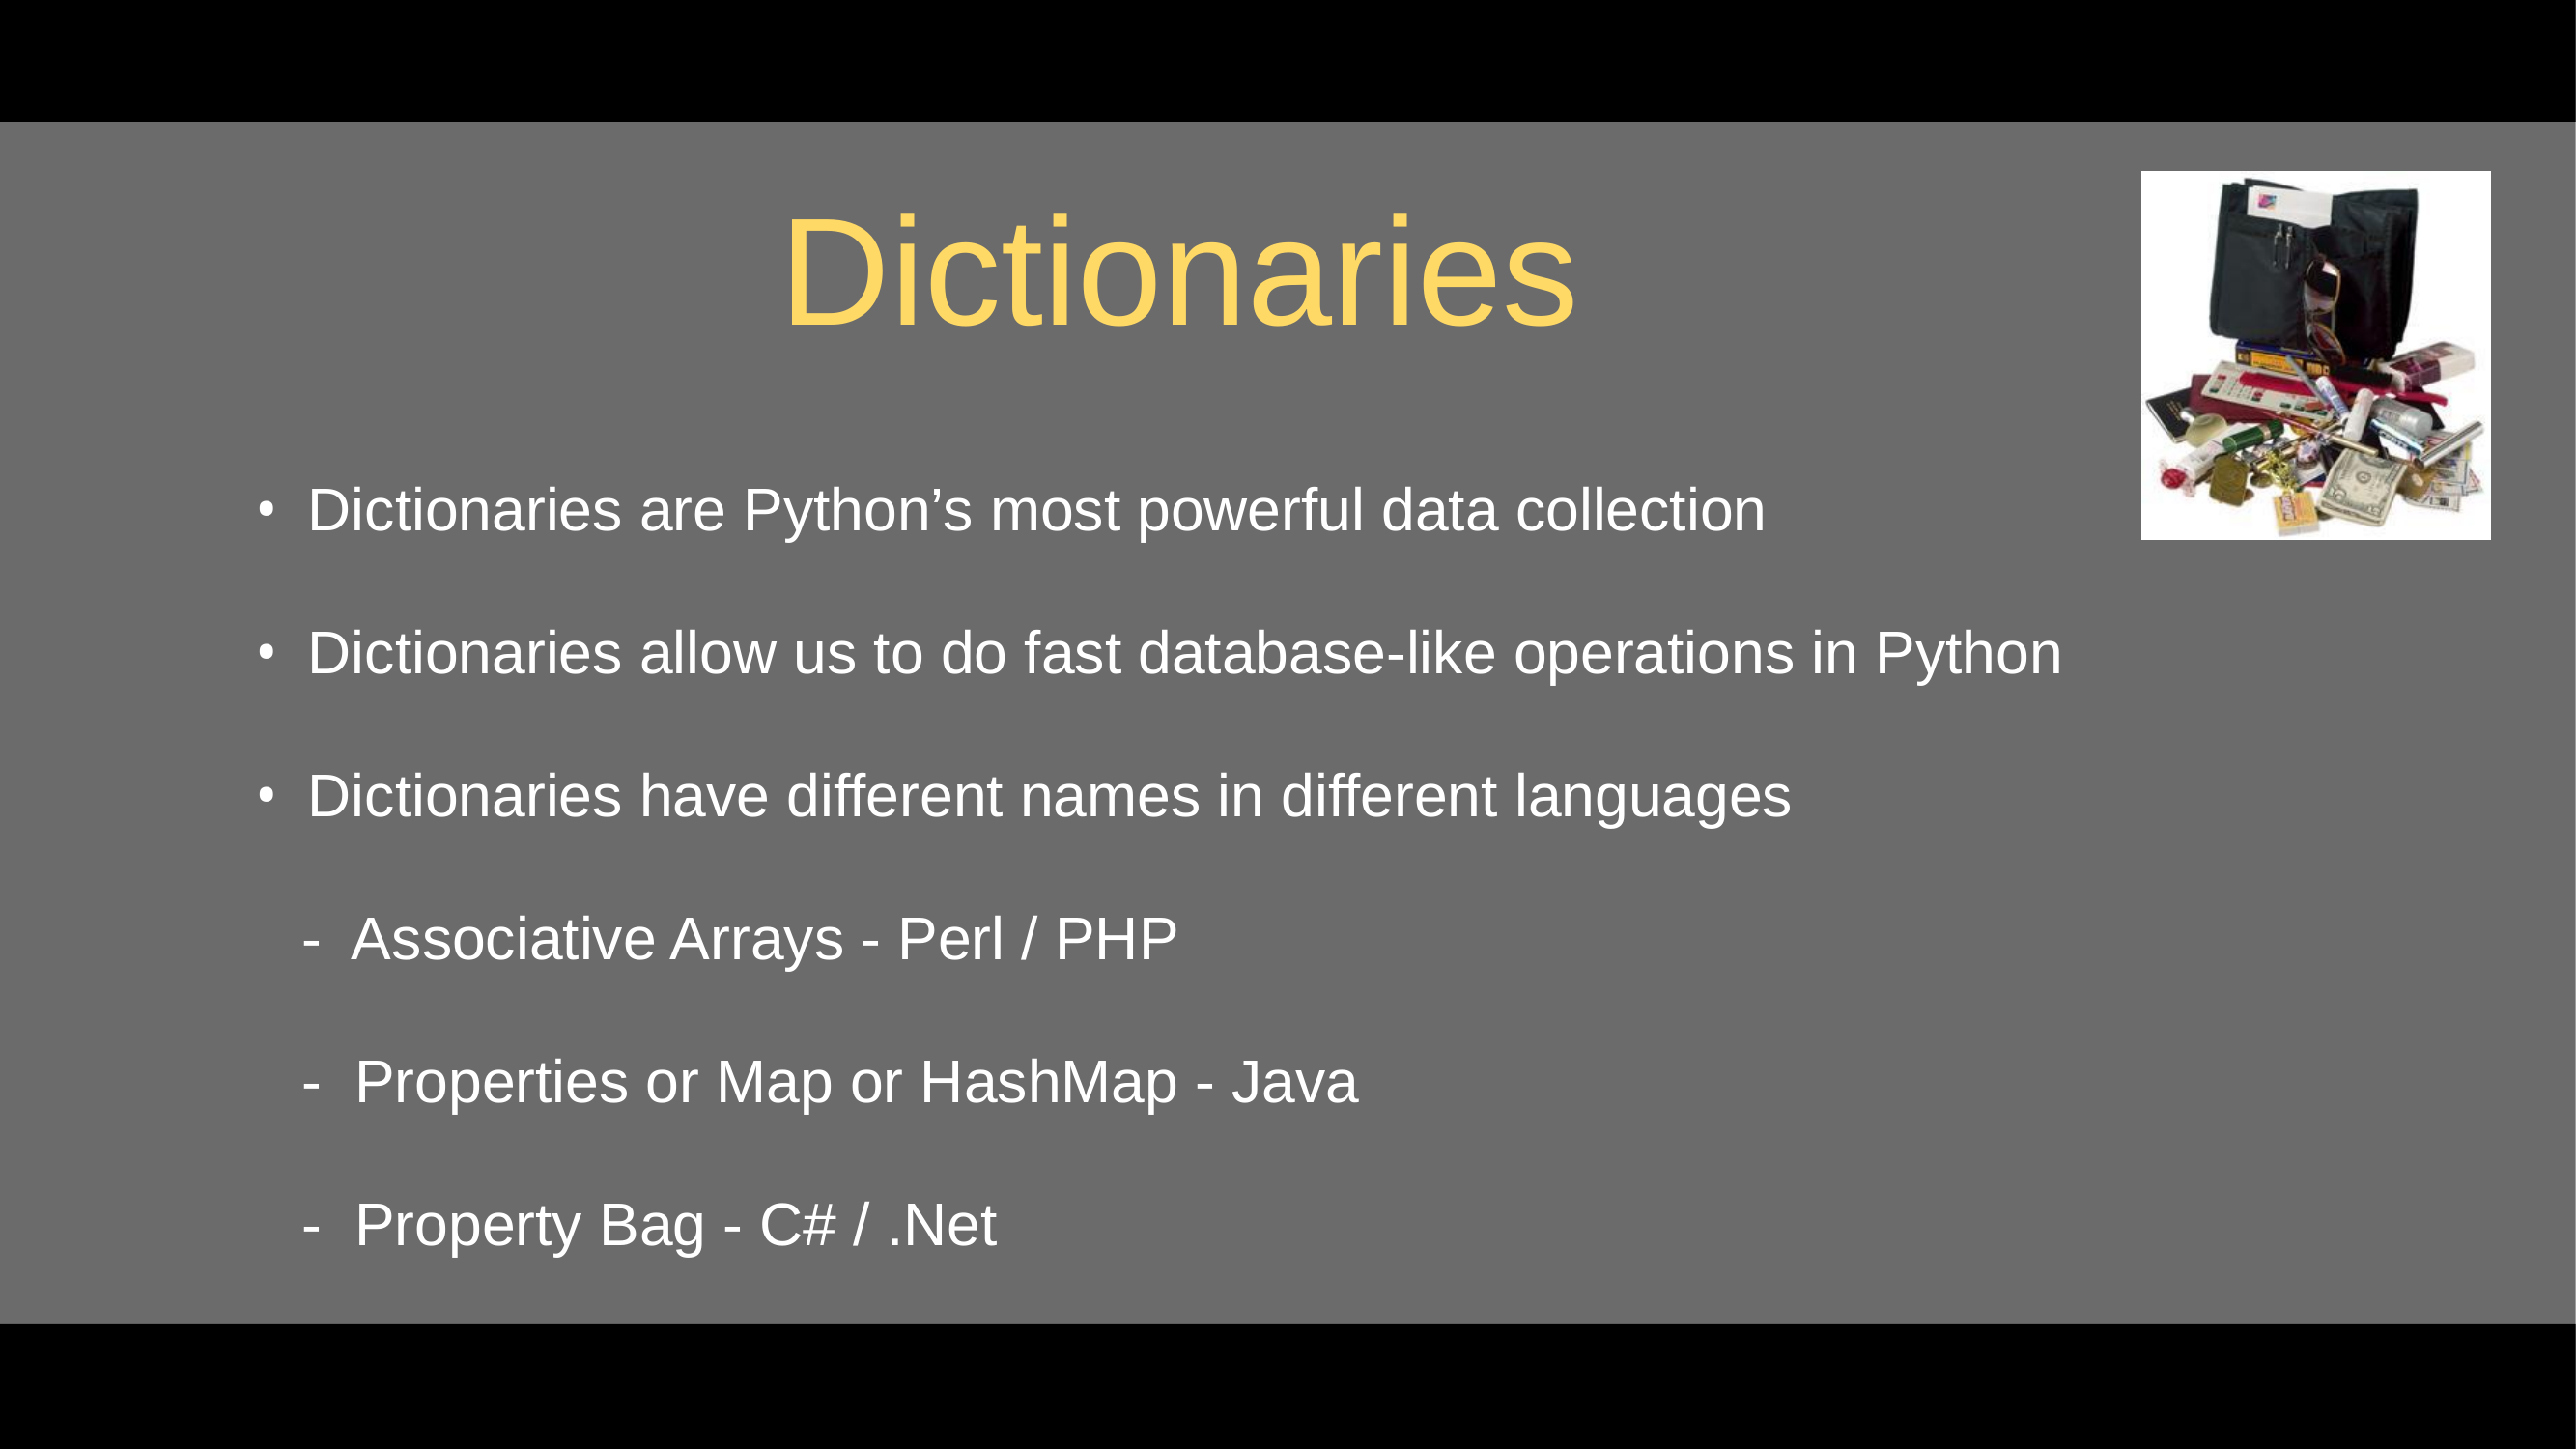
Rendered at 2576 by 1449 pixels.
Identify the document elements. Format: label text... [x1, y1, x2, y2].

title Dictionaries [183, 125, 2177, 403]
list Dictionaries are Python’s most powerful data collection Dictionaries allow us to do fast database-like operations in Python Dictionaries have different names in different languages - Associative Arrays - Perl / PHP - Properties or Map or HashMap - Java - Property Bag - C# / .Net [183, 412, 2391, 1317]
picture [2141, 171, 2491, 540]
